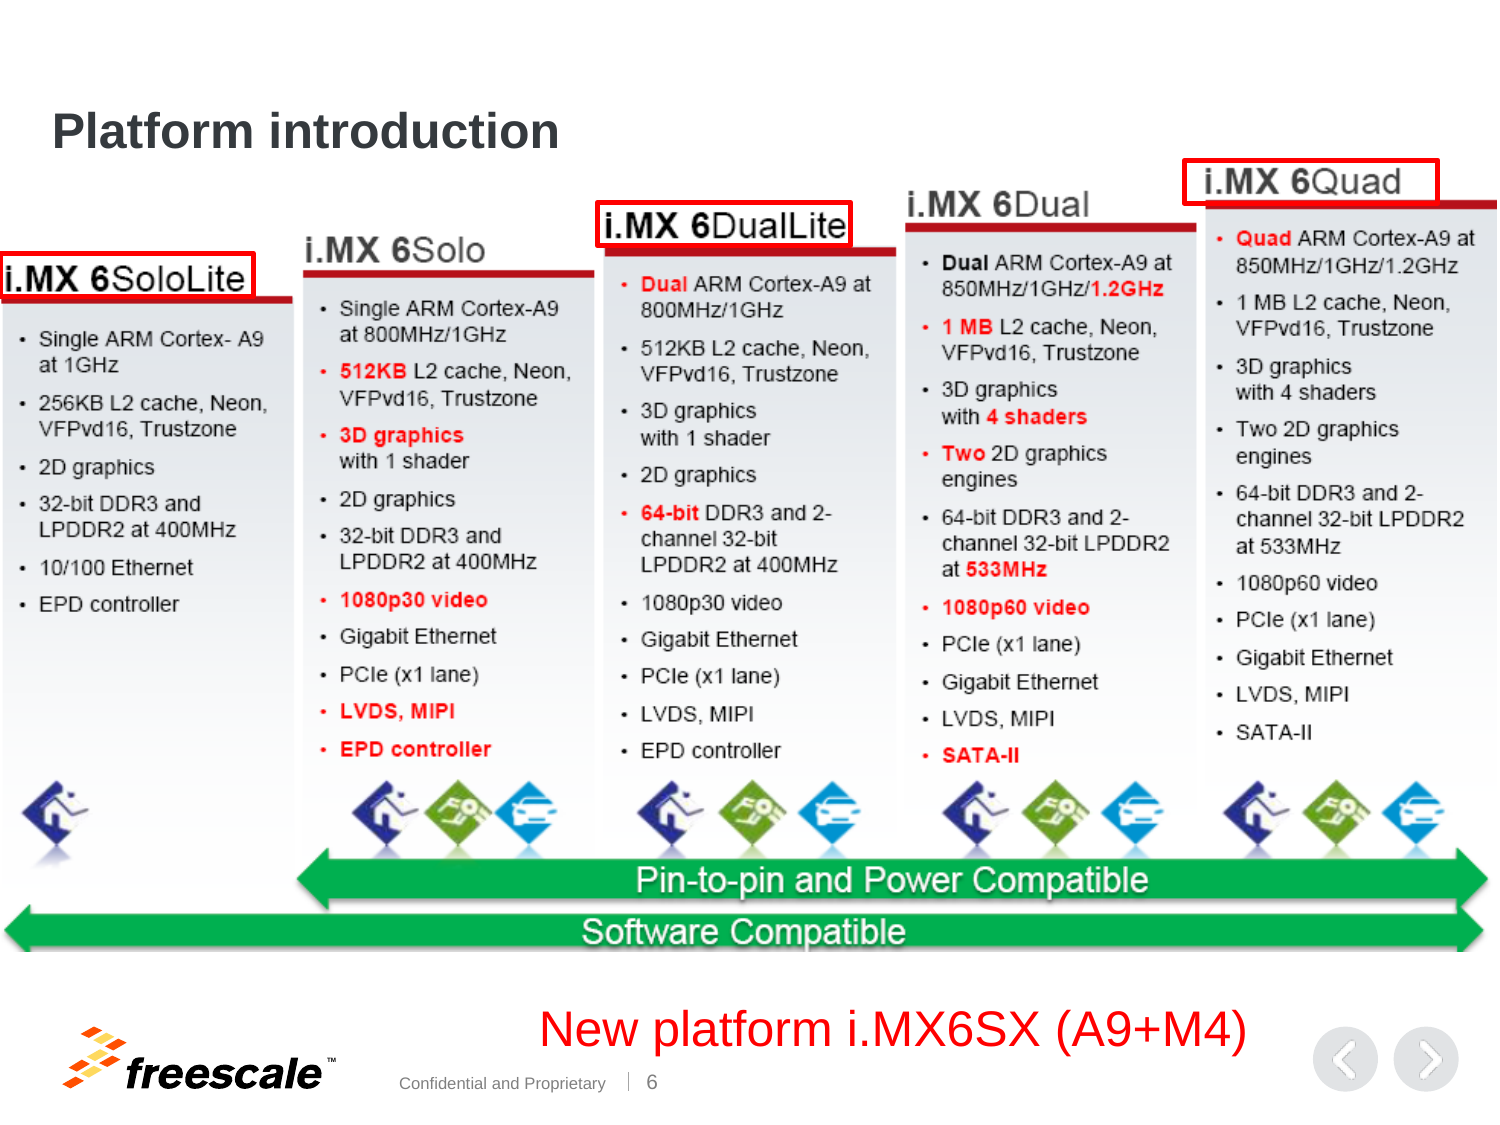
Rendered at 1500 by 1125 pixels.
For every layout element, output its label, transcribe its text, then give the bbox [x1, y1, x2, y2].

text_box New platform i.MX6SX (A9+M4) [523, 960, 1312, 1051]
title Platform introduction [36, 45, 1472, 151]
picture [1400, 1032, 1459, 1088]
picture [1316, 1032, 1376, 1088]
picture [0, 152, 1497, 952]
